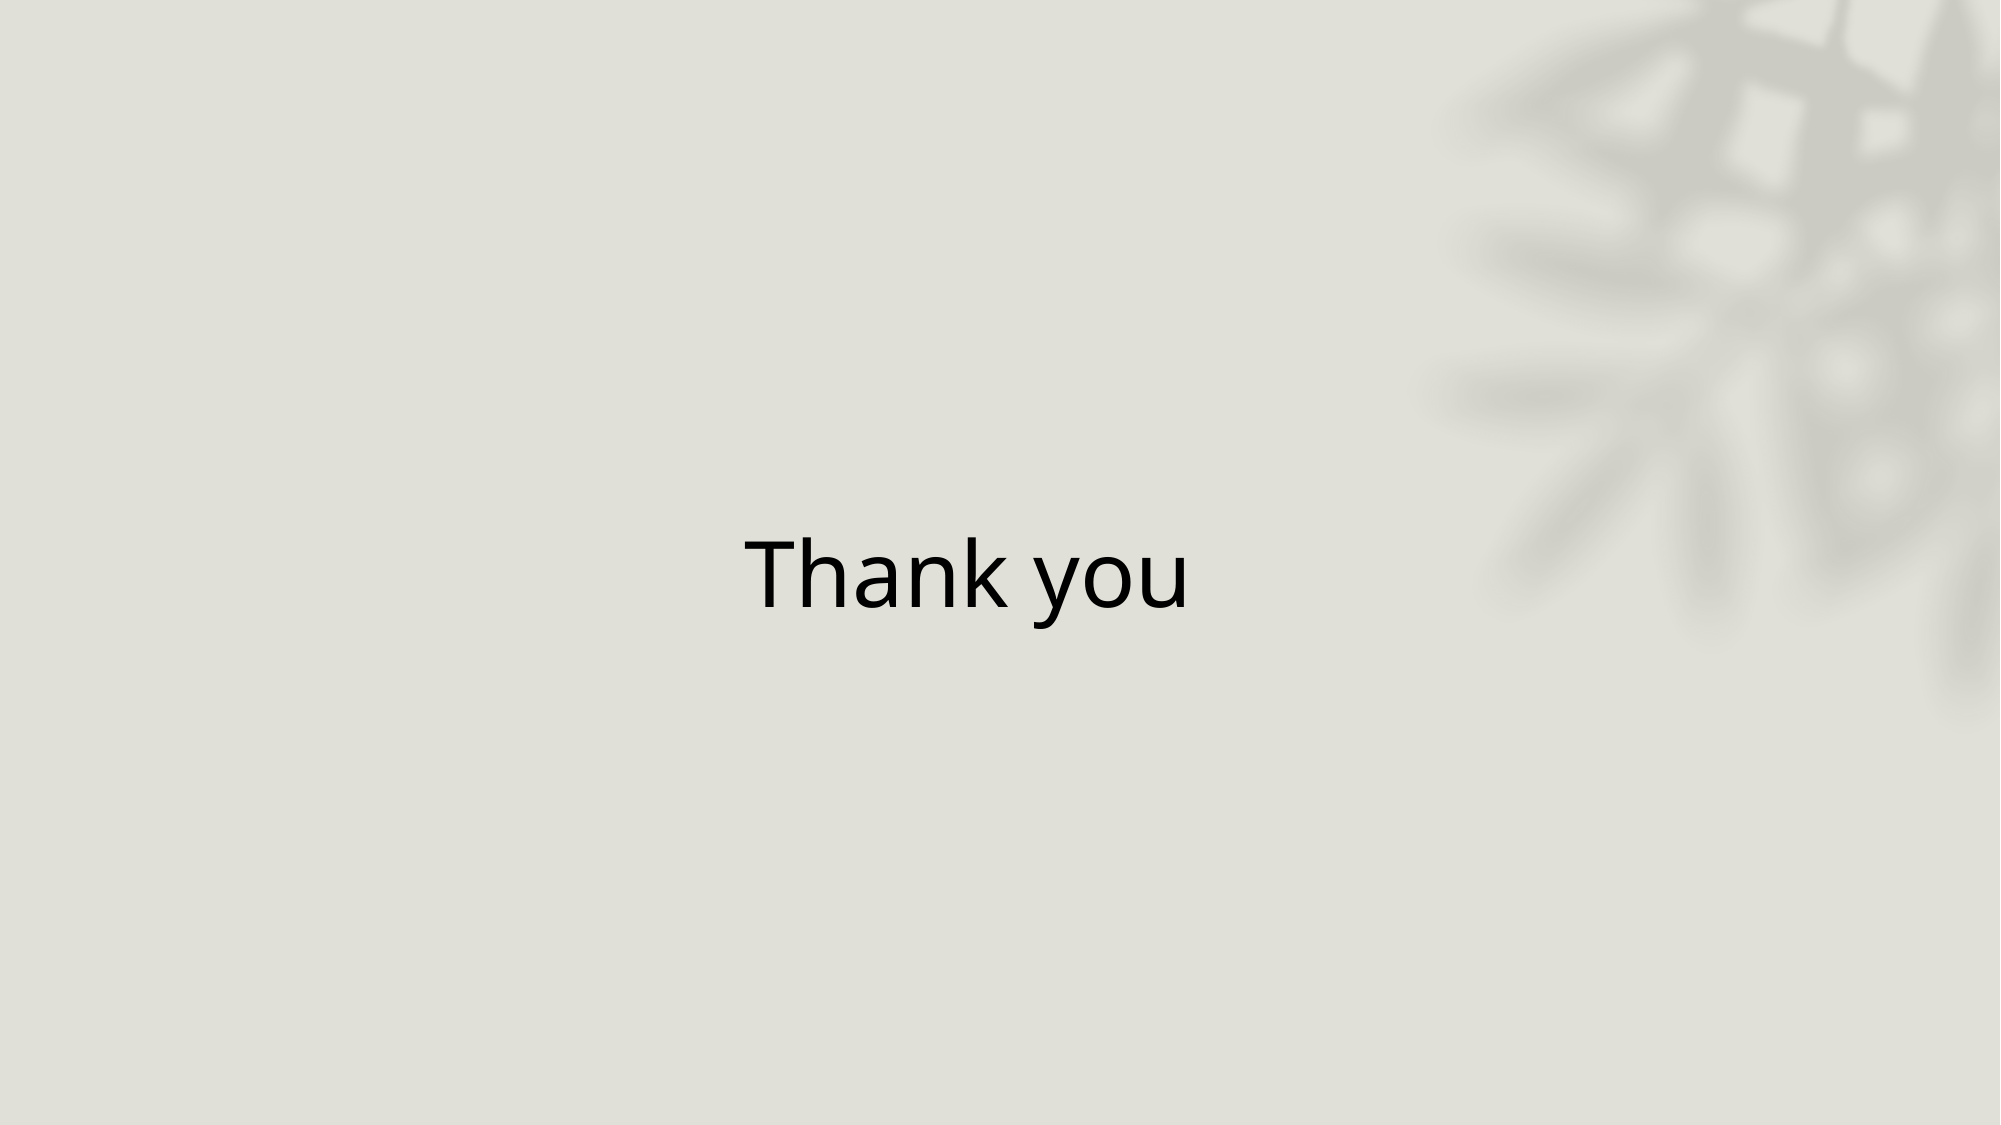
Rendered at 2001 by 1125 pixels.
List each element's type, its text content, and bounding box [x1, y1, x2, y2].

title Thank you [75, 60, 1863, 1082]
